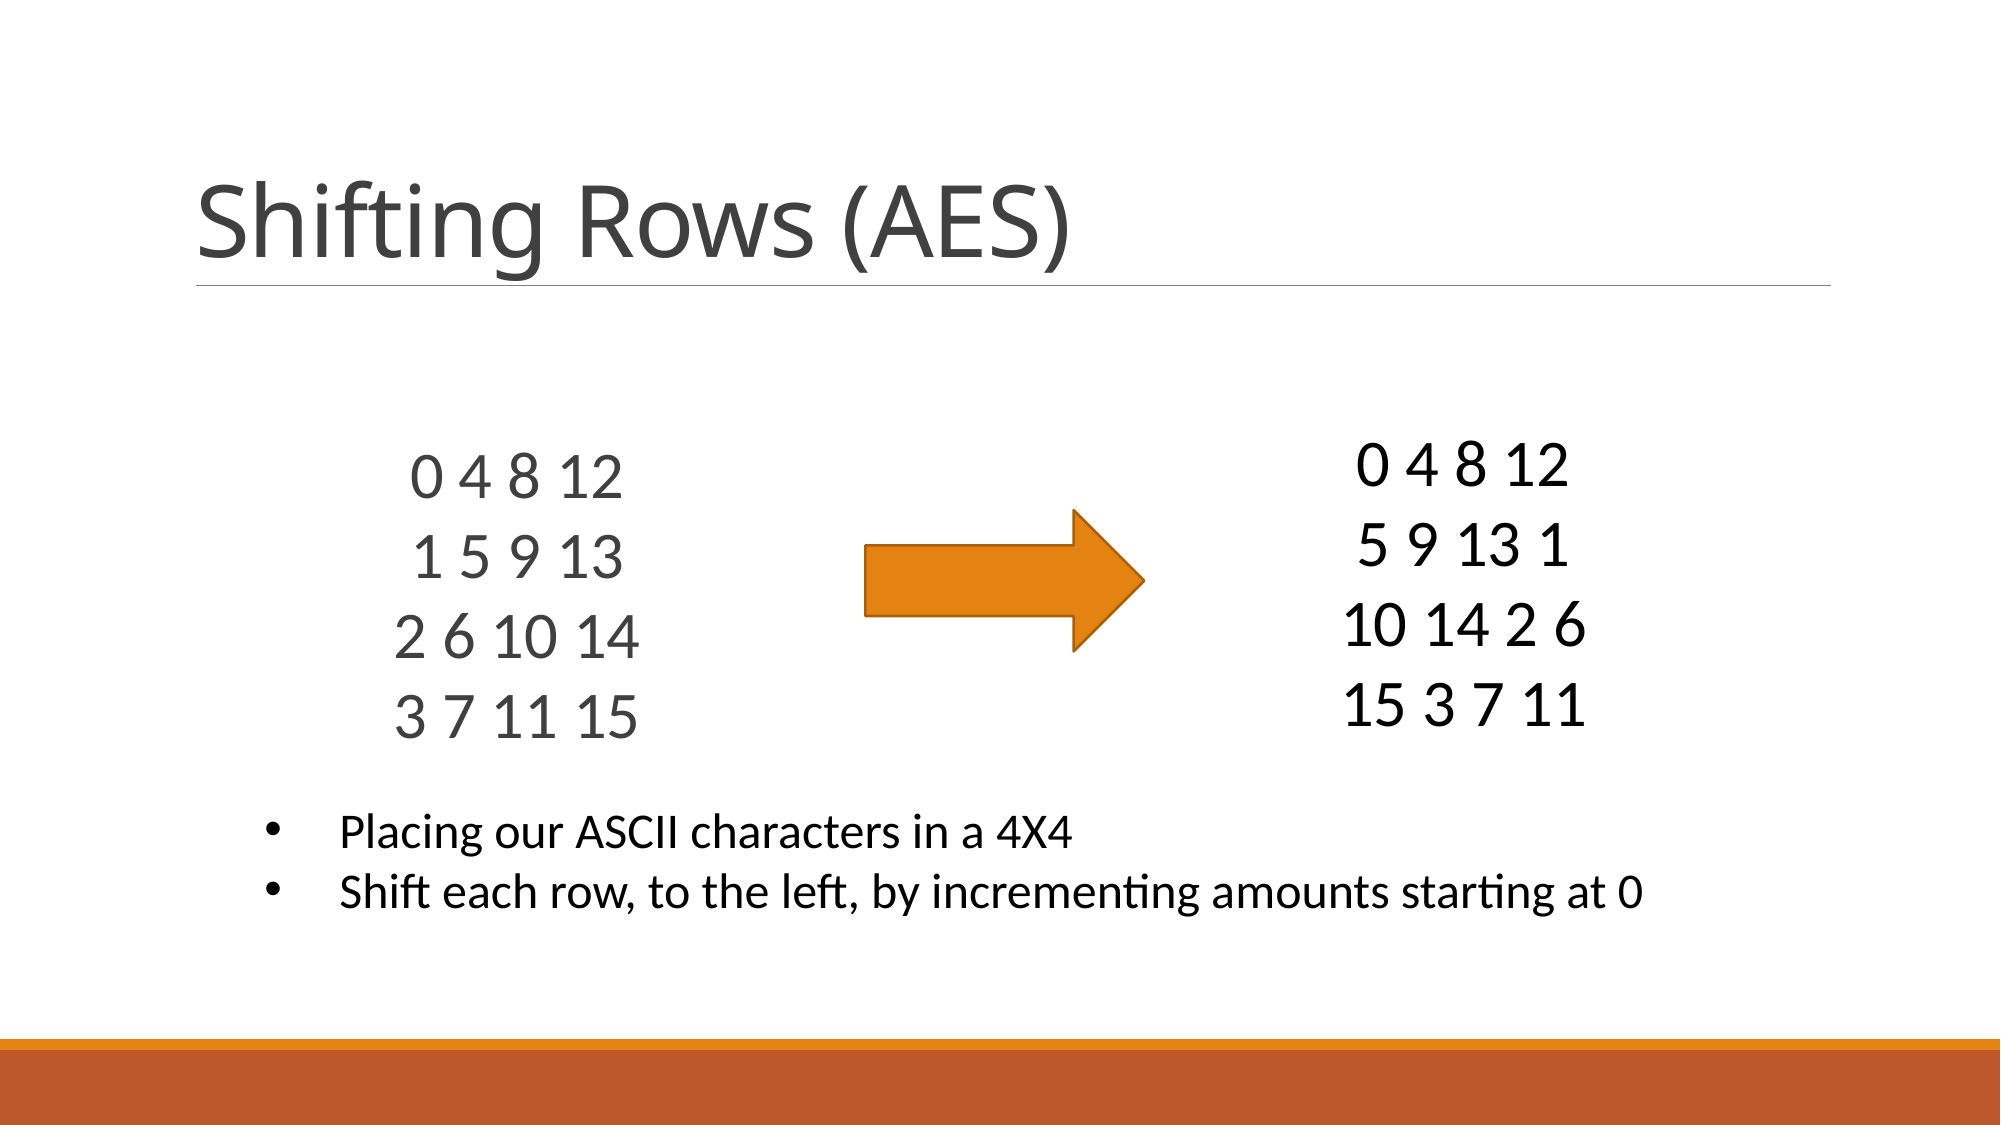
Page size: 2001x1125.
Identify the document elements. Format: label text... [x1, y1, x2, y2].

text_box Placing our ASCII characters in a 4X4 Shift each row, to the left, by incrementing amounts starting at 0 [249, 791, 1901, 926]
list 0 4 8 12 1 5 9 13 2 6 10 14 3 7 11 15 [314, 424, 705, 740]
text_box [864, 508, 1146, 653]
title Shifting Rows (AES) [180, 47, 1830, 285]
text_box 0 4 8 12 5 9 13 1 10 14 2 6 15 3 7 11 [1238, 412, 1689, 748]
